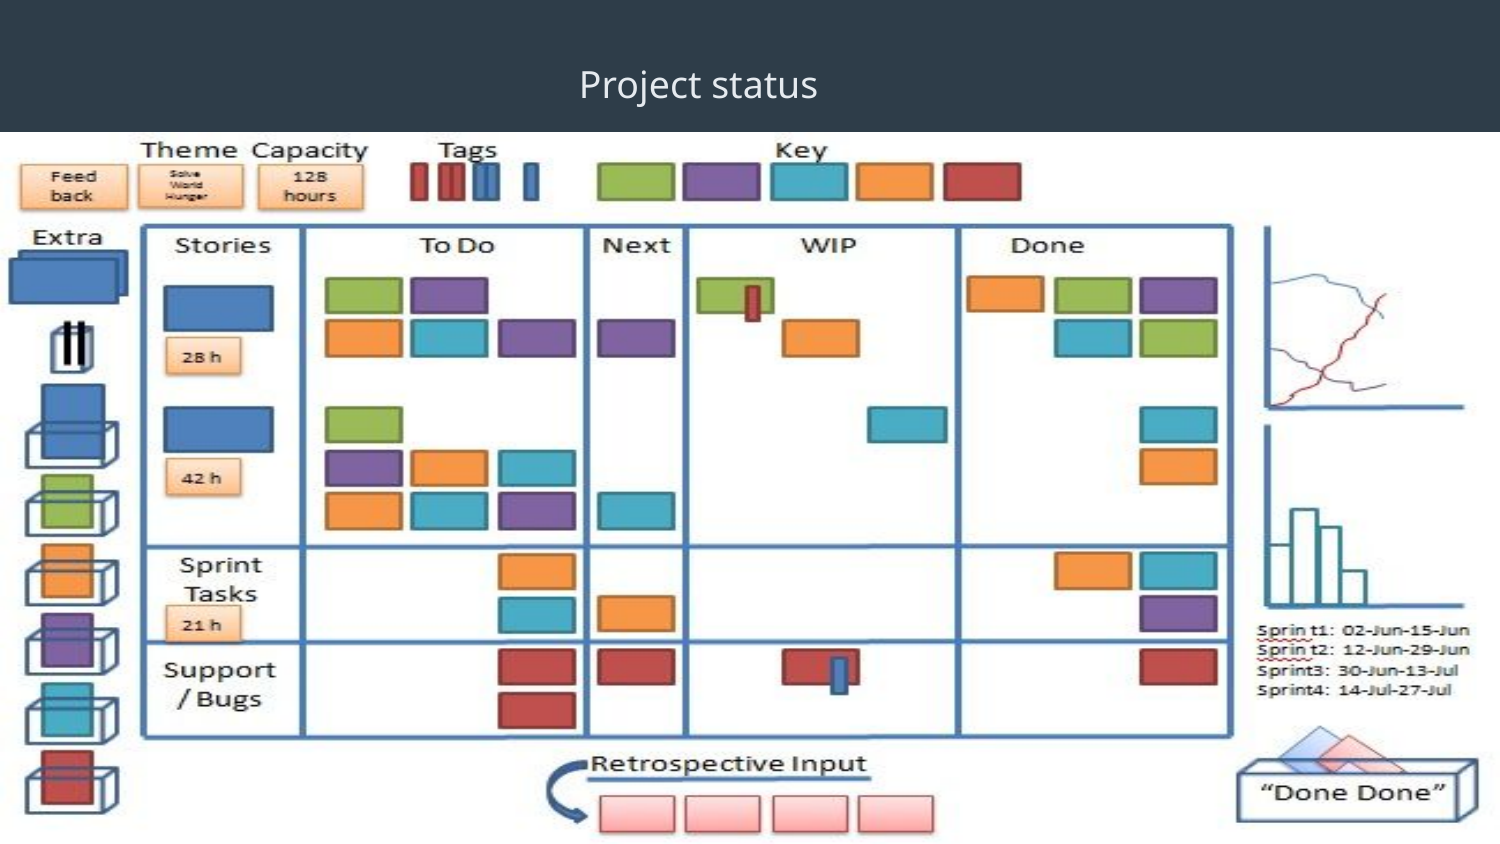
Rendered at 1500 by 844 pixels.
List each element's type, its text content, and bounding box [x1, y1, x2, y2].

picture [0, 132, 1500, 844]
text_box Project status [563, 53, 834, 114]
